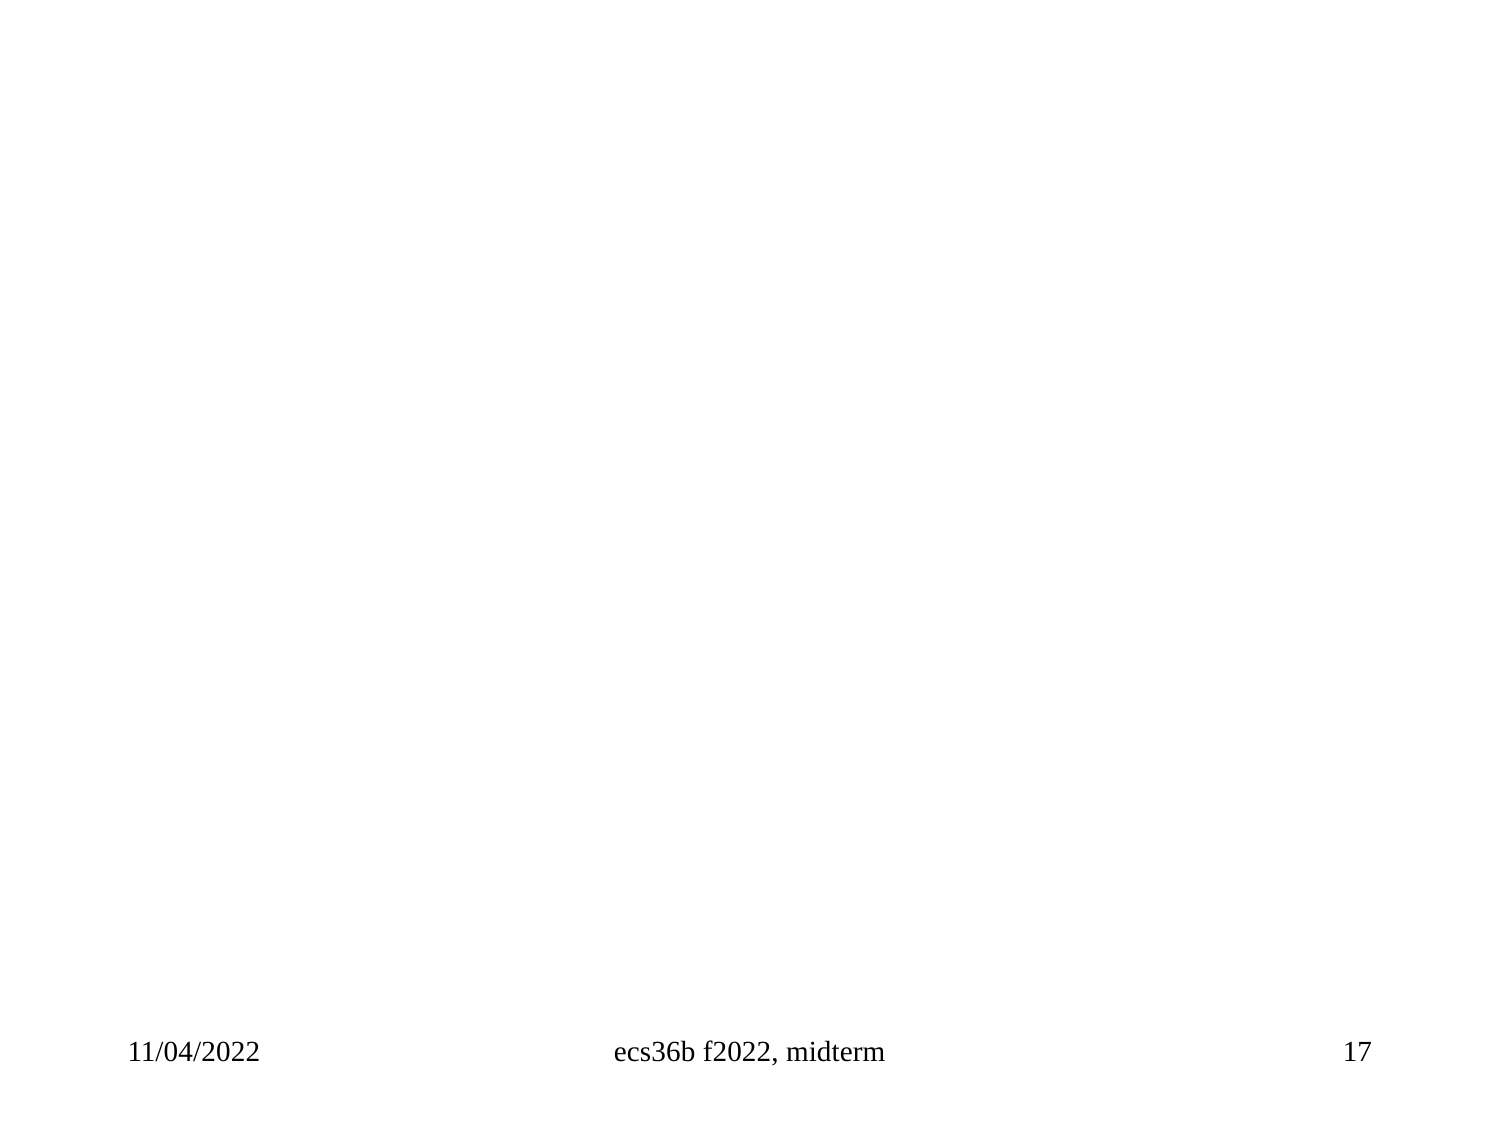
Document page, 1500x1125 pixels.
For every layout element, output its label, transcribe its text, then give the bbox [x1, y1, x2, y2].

slide_number 17 [1074, 1024, 1388, 1101]
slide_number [112, 1024, 426, 1101]
footer ecs36b f2022, midterm [512, 1024, 988, 1101]
